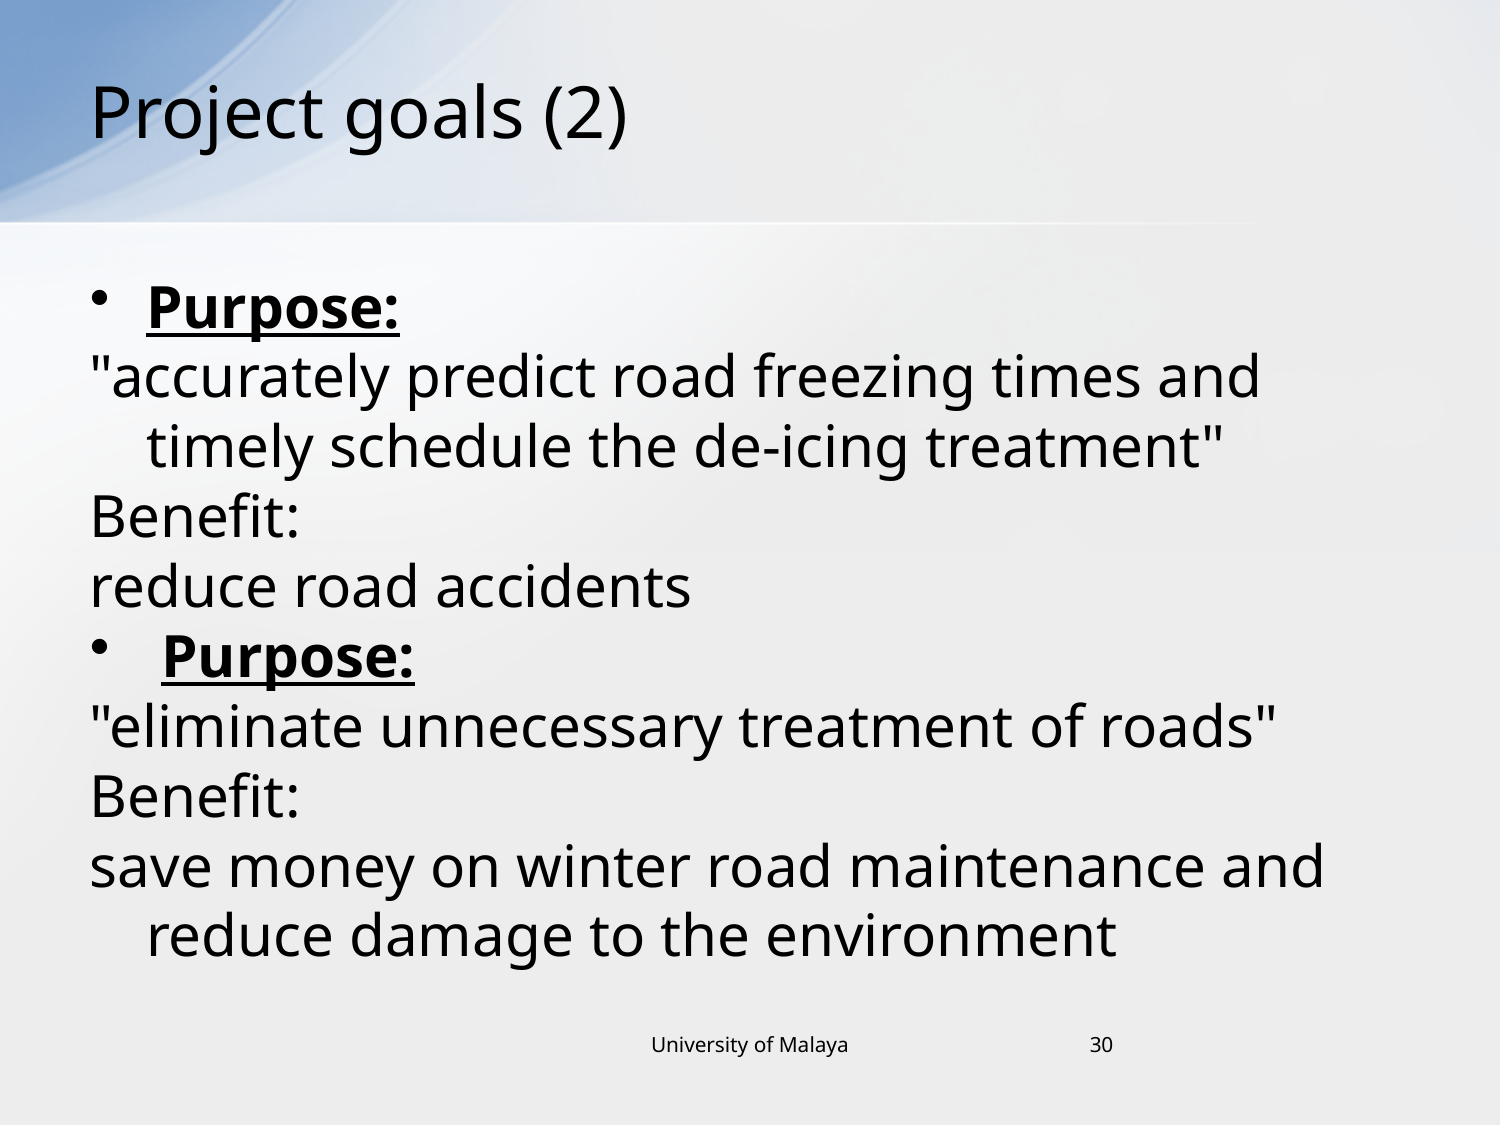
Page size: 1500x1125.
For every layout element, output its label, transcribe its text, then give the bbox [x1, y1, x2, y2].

title Project goals (2) [75, 58, 1425, 247]
slide_number 30 [1074, 1024, 1425, 1103]
picture [0, 0, 1500, 1125]
list Purpose: "accurately predict road freezing times and timely schedule the de-icing treatment" Benefit: reduce road accidents Purpose: "eliminate unnecessary treatment of roads" Benefit: save money on winter road maintenance and reduce damage to the environment [75, 262, 1425, 1005]
footer University of Malaya [512, 1024, 988, 1103]
